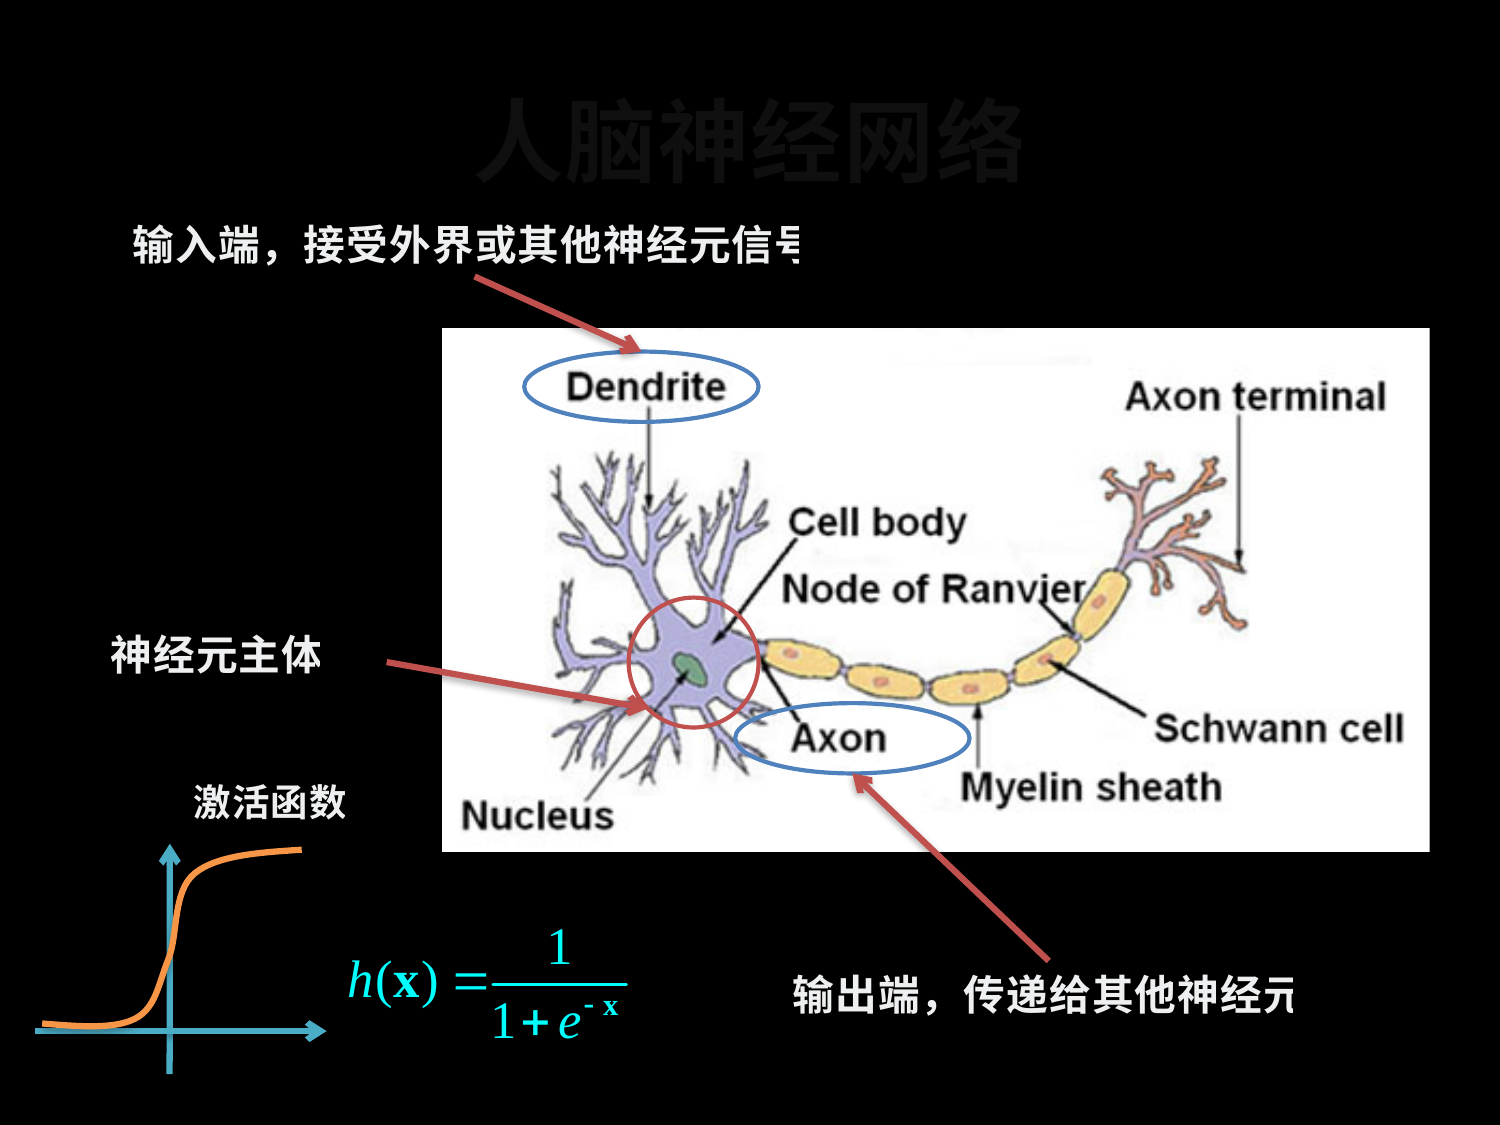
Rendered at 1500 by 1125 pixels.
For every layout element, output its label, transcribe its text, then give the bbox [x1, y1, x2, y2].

picture [441, 327, 1430, 853]
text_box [339, 913, 639, 1051]
text_box 激活函数 [122, 771, 418, 832]
list 输入端，接受外界或其他神经元信号 [105, 210, 844, 277]
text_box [34, 843, 327, 1075]
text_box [856, 768, 1045, 966]
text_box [520, 230, 596, 398]
text_box 神经元主体 [46, 621, 387, 704]
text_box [386, 661, 648, 709]
title 人脑神经网络 [75, 45, 1425, 233]
text_box 输出端，传递给其他神经元 [749, 960, 1348, 1027]
